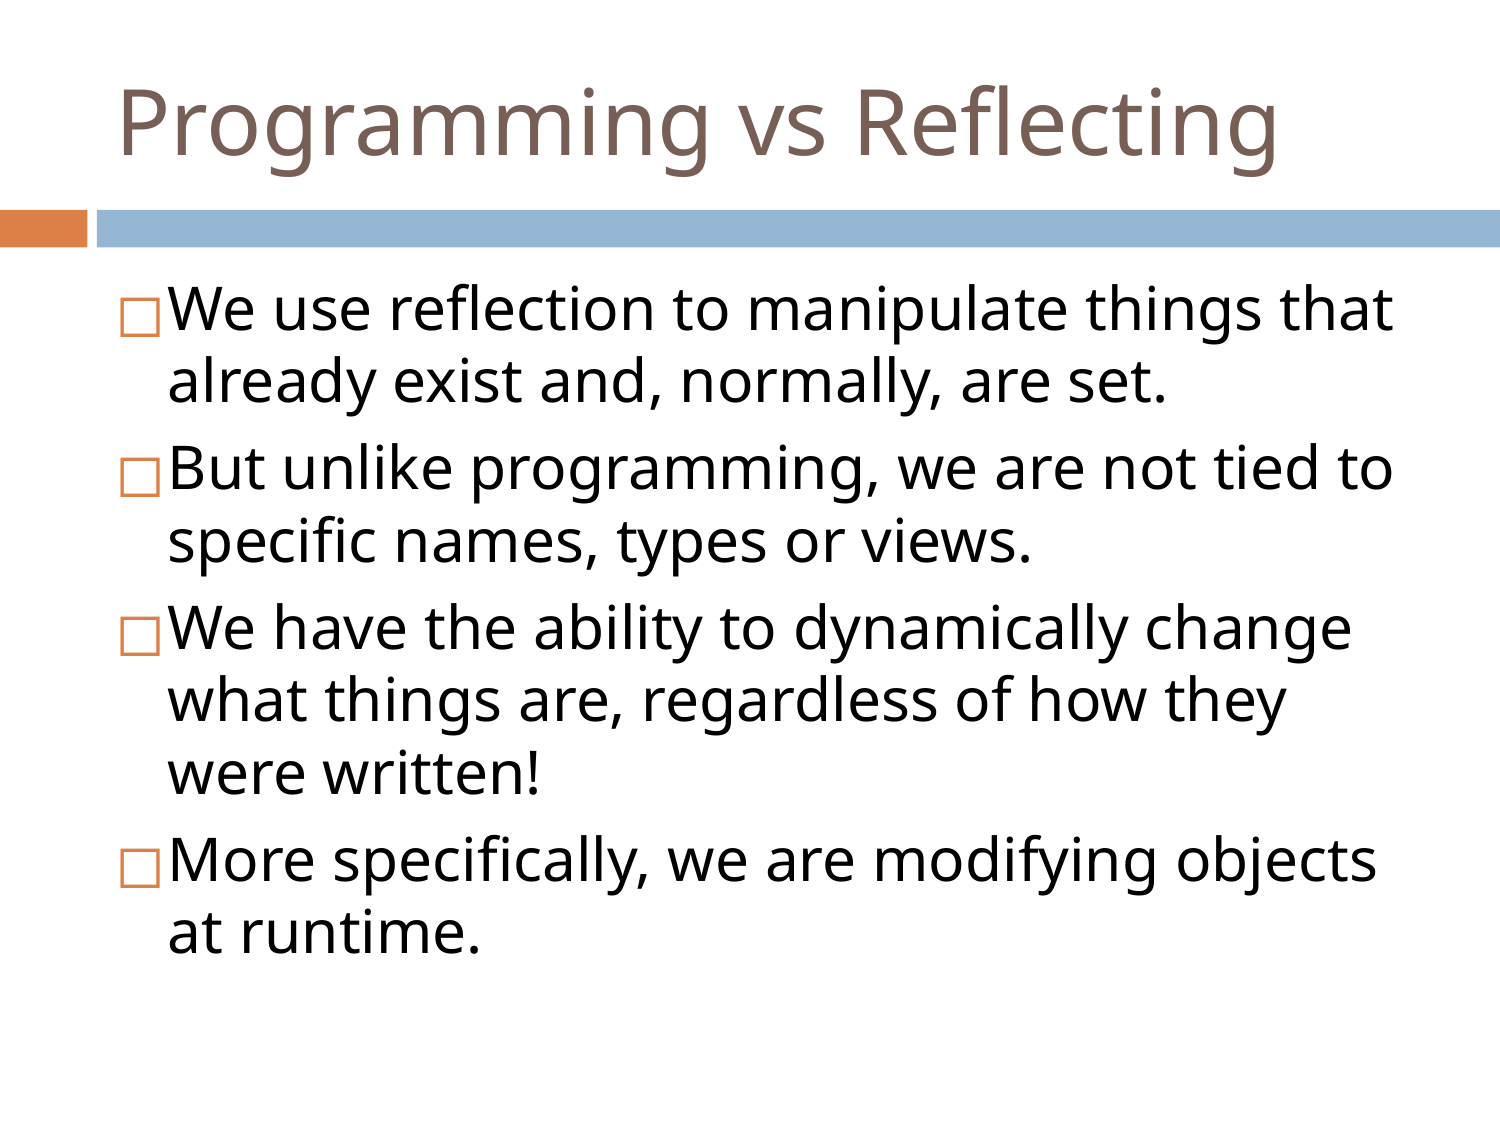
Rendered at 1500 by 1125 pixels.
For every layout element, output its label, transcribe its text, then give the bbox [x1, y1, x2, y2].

title Programming vs Reflecting [100, 37, 1438, 200]
list We use reflection to manipulate things that already exist and, normally, are set. But unlike programming, we are not tied to specific names, types or views. We have the ability to dynamically change what things are, regardless of how they were written! More specifically, we are modifying objects at runtime. [100, 262, 1438, 1000]
